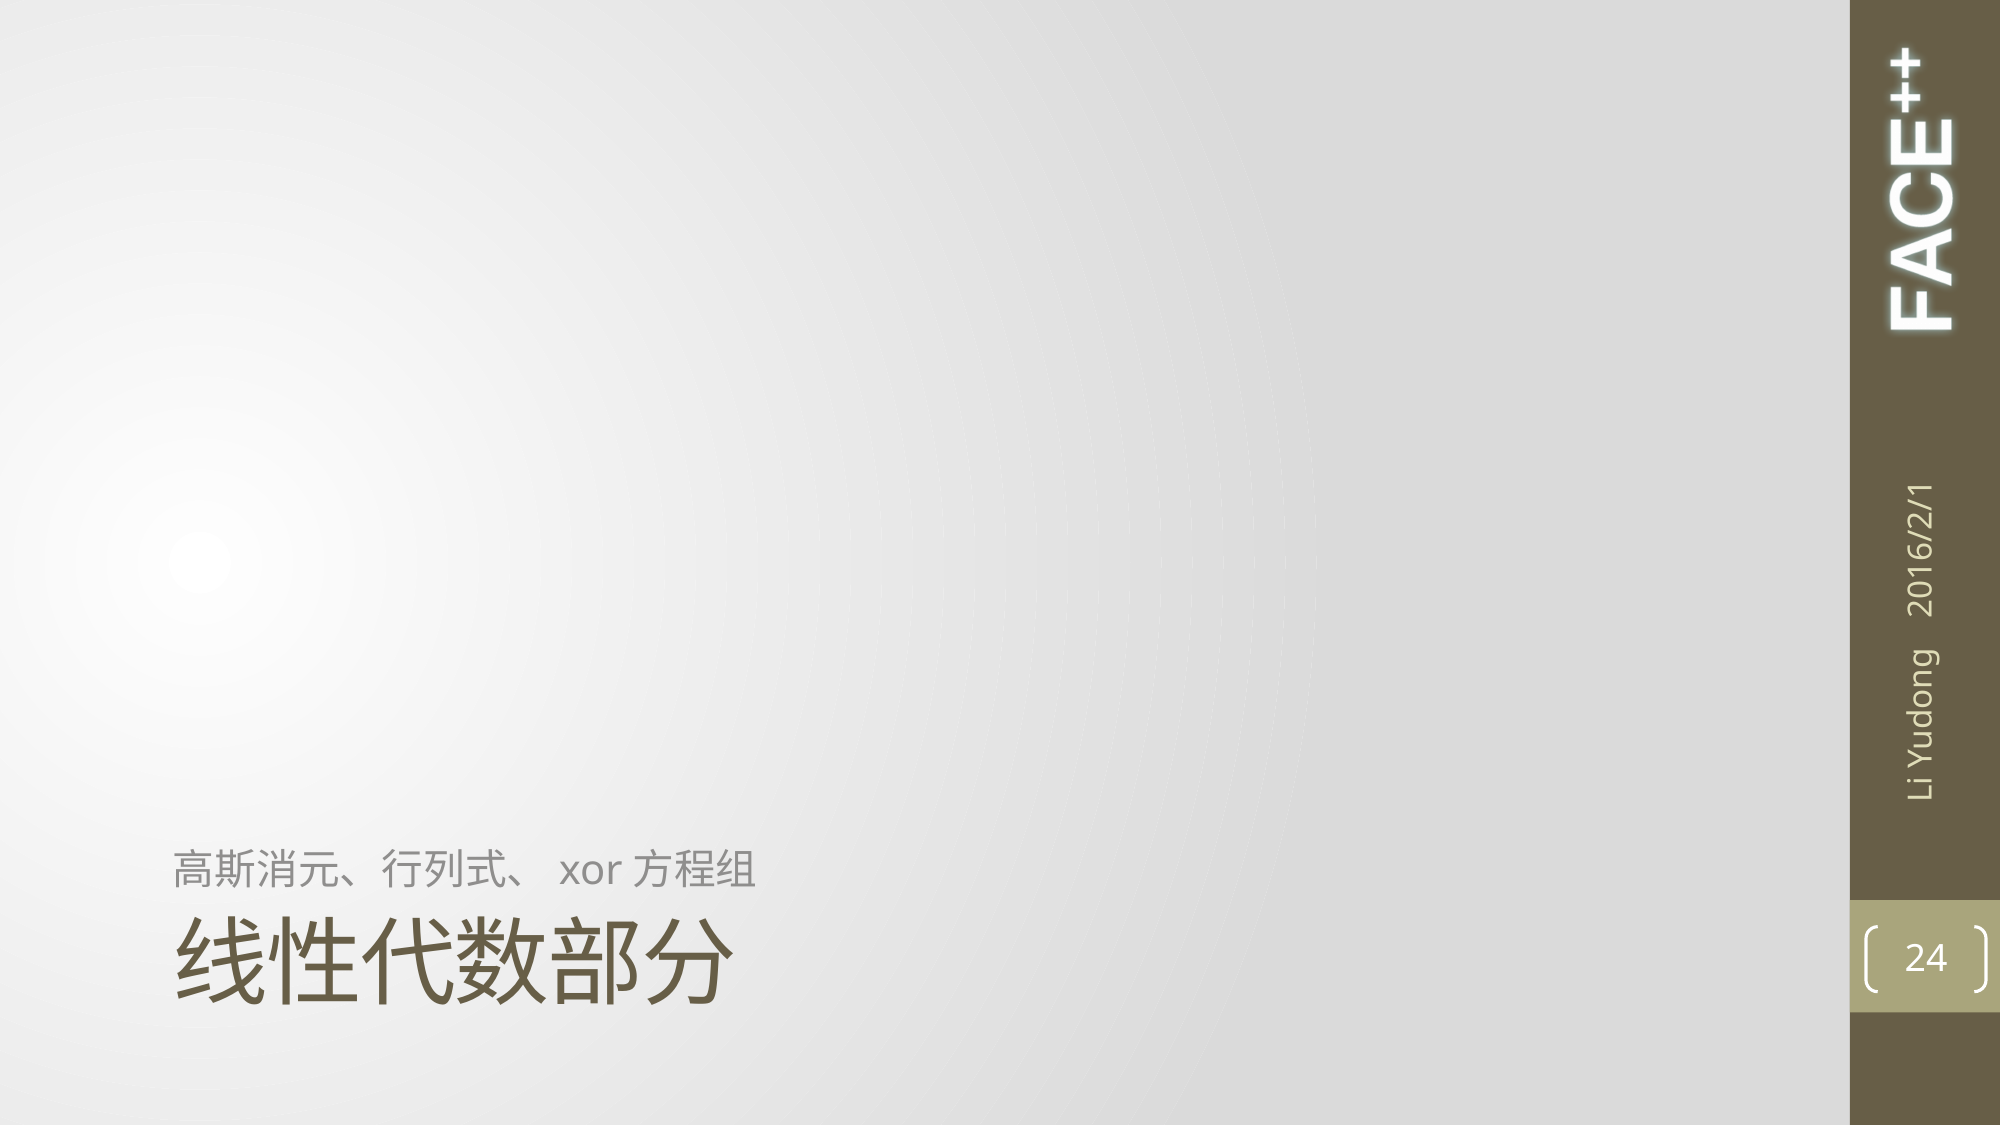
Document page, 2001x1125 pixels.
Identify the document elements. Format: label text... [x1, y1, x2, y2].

title 线性代数部分 [157, 863, 1834, 1055]
list 高斯消元、行列式、xor方程组 [157, 632, 1500, 900]
picture [1883, 41, 1960, 337]
slide_number 24 [1864, 925, 1988, 994]
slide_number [1878, 100, 1959, 633]
footer Li Yudong [1878, 633, 1959, 889]
